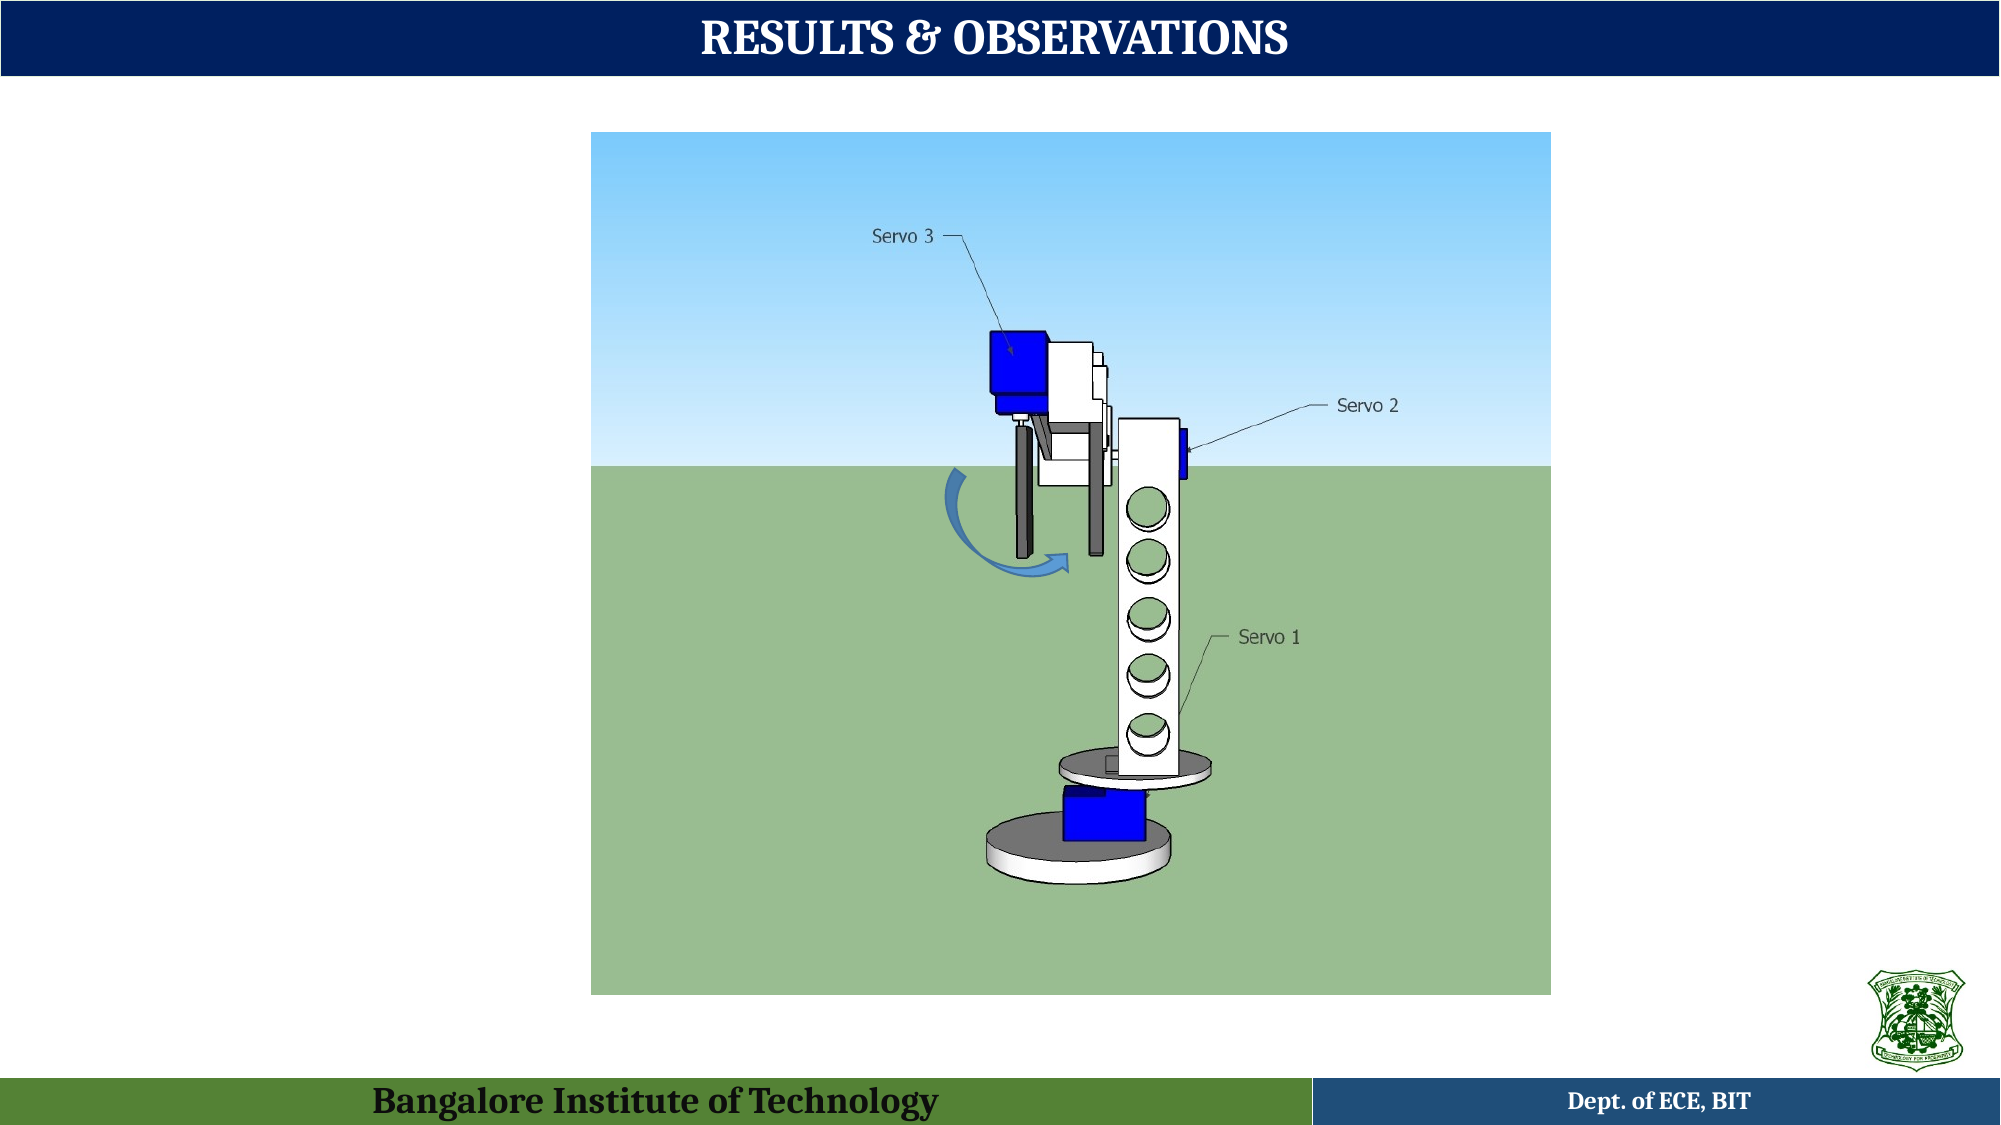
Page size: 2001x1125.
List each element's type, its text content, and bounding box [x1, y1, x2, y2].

text_box Dept. of ECE, BIT [1313, 1078, 2000, 1125]
text_box Bangalore Institute of Technology [0, 1078, 1312, 1125]
picture [591, 132, 1551, 995]
picture [1865, 968, 1966, 1073]
text_box RESULTS & OBSERVATIONS [0, 0, 2000, 77]
